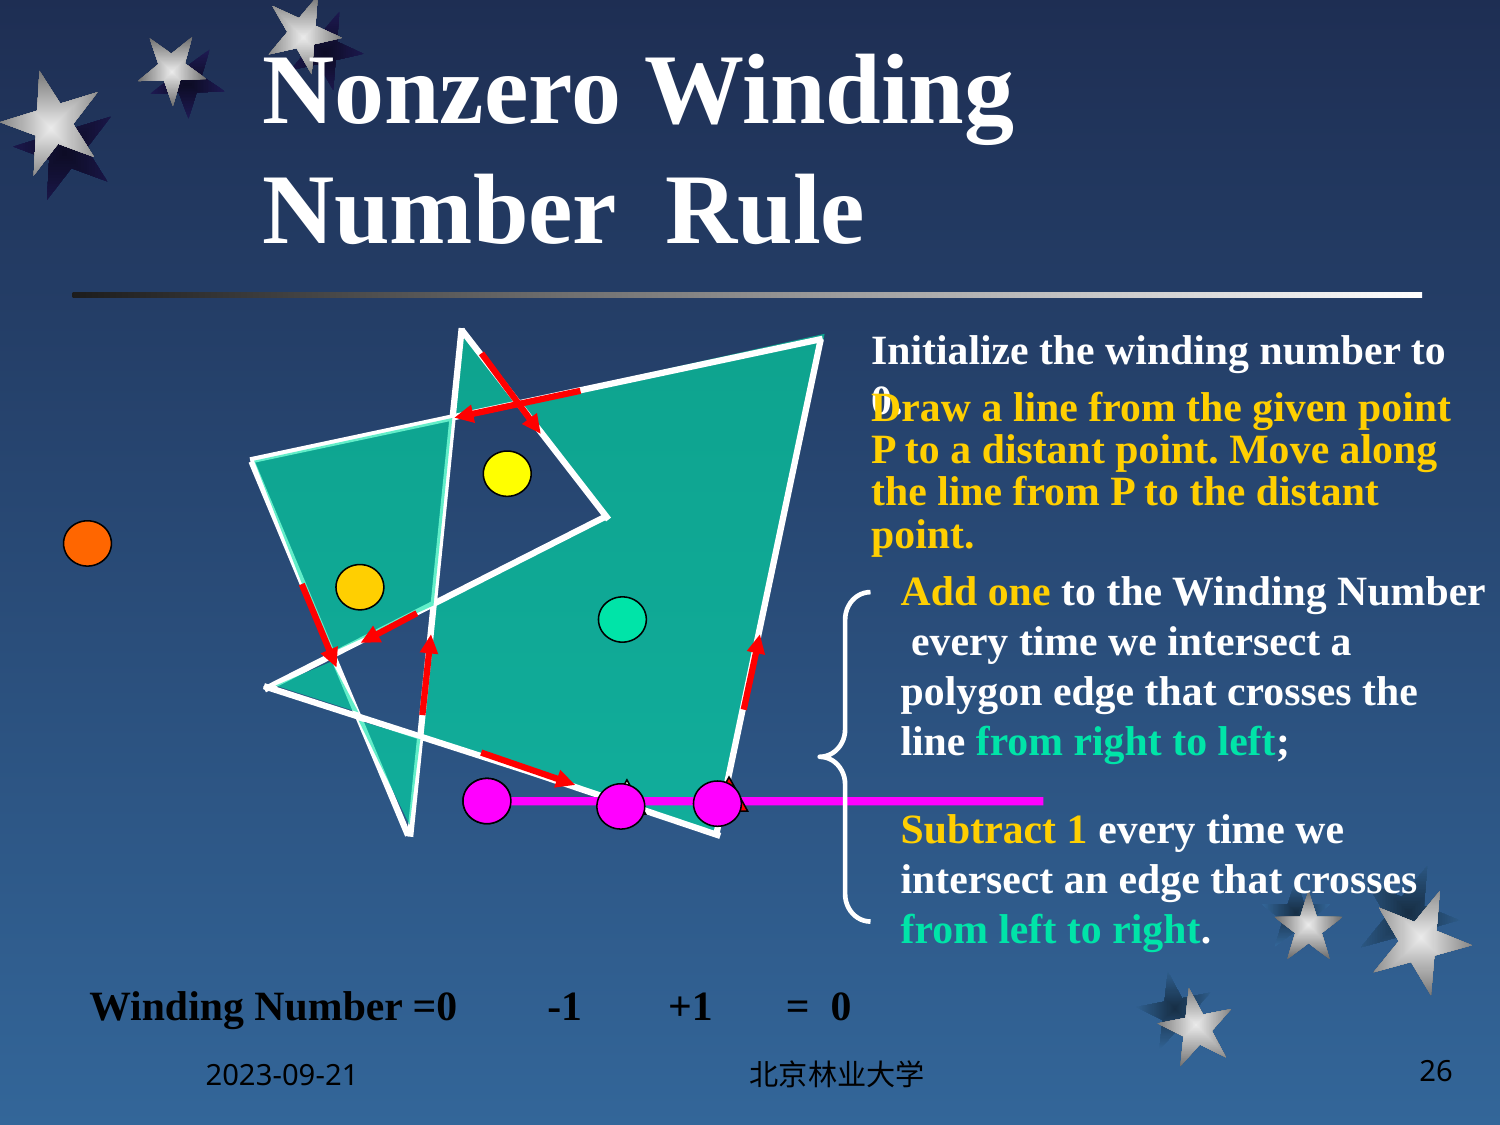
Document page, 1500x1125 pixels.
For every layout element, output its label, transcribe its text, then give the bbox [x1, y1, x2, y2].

text_box [421, 736, 562, 784]
text_box Initialize the winding number to 0. [856, 315, 1500, 379]
text_box [596, 783, 645, 830]
text_box [420, 333, 825, 801]
text_box [481, 353, 541, 434]
text_box Winding Number =0 [74, 971, 532, 1037]
text_box [483, 451, 532, 497]
text_box [741, 800, 748, 812]
text_box [358, 720, 421, 825]
text_box [335, 564, 384, 610]
text_box [63, 520, 112, 567]
text_box -1 [532, 971, 643, 1037]
text_box Subtract 1 every time we intersect an edge that crosses from left to right. [885, 794, 1500, 960]
text_box [693, 781, 742, 827]
text_box [462, 778, 511, 824]
title Nonzero Winding Number Rule [247, 40, 1271, 272]
text_box [360, 613, 417, 643]
text_box [481, 752, 575, 787]
text_box [254, 417, 453, 653]
footer 北京林业大学 [600, 1024, 1075, 1100]
slide_number 26 [1155, 1024, 1468, 1100]
text_box [819, 592, 871, 922]
text_box [645, 802, 720, 834]
text_box +1 [653, 971, 764, 1037]
text_box Draw a line from the given point P to a distant point. Move along the line from P to the distant point. [856, 379, 1500, 565]
text_box [743, 634, 764, 710]
text_box [422, 634, 436, 716]
text_box [726, 777, 736, 788]
text_box Add one to the Winding Number every time we intersect a polygon edge that crosses the line from right to left; [885, 565, 1500, 772]
text_box [454, 404, 518, 422]
text_box [454, 332, 516, 416]
text_box [598, 596, 647, 643]
text_box [275, 662, 359, 713]
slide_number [190, 1037, 504, 1100]
text_box = 0 [771, 971, 881, 1037]
text_box [301, 584, 338, 668]
